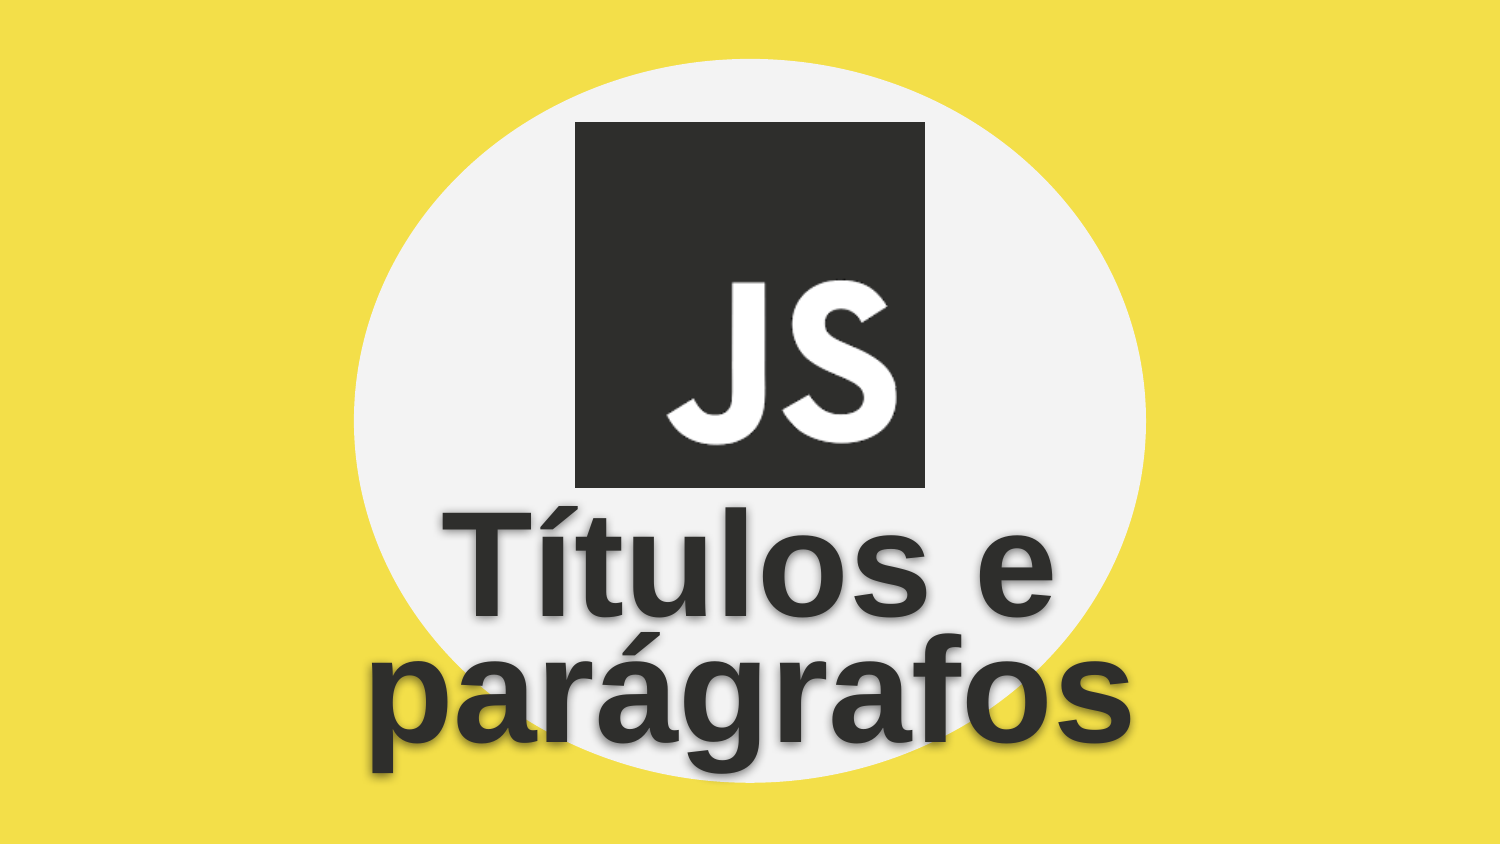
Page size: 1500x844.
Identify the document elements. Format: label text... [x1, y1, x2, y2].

text_box [353, 58, 1147, 496]
text_box Títulos e parágrafos [128, 500, 1372, 662]
text_box [465, 673, 1035, 783]
picture [575, 122, 925, 489]
